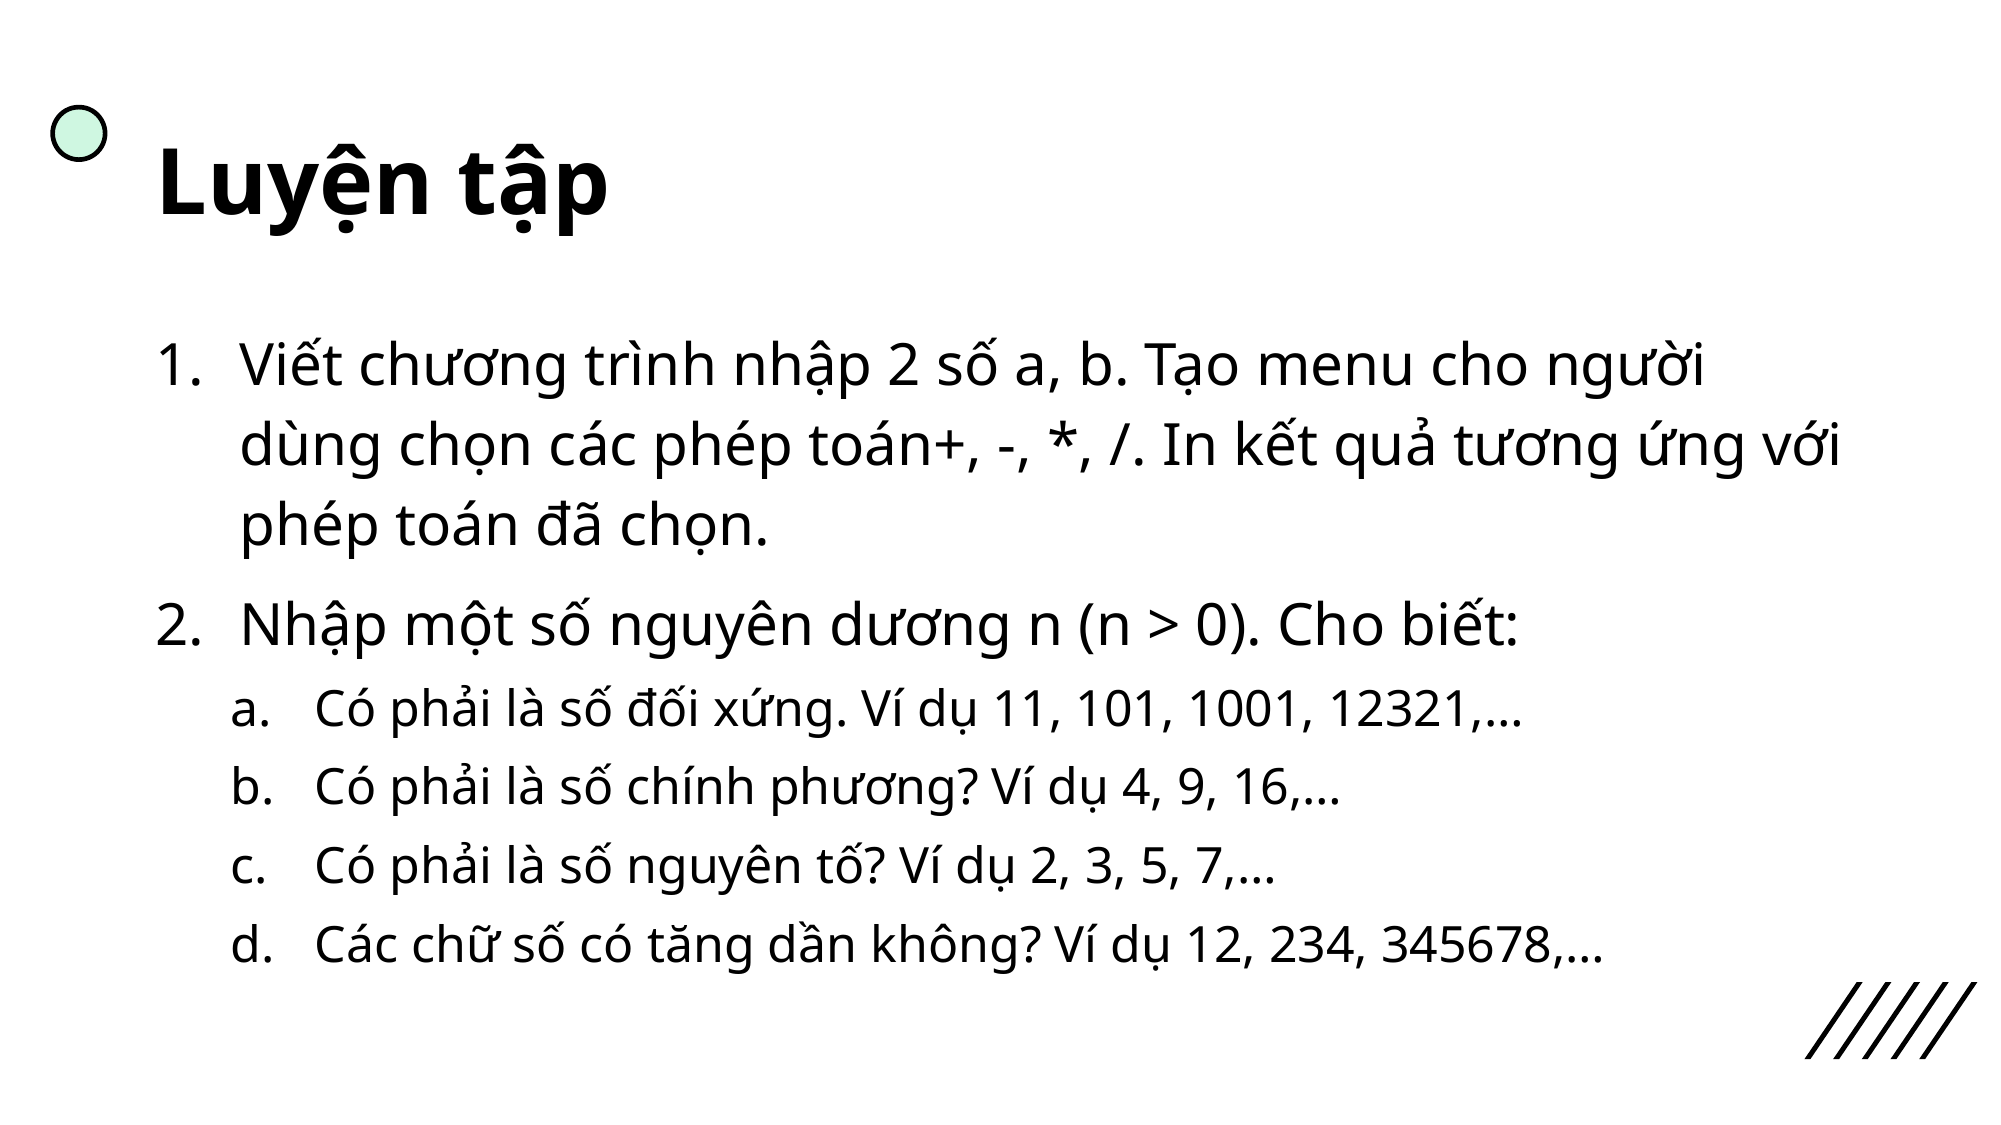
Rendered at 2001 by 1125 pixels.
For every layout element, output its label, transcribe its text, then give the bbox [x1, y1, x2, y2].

list Viết chương trình nhập 2 số a, b. Tạo menu cho người dùng chọn các phép toán+, -, *, /. In kết quả tương ứng với phép toán đã chọn. Nhập một số nguyên dương n (n > 0). Cho biết: Có phải là số đối xứng. Ví dụ 11, 101, 1001, 12321,… Có phải là số chính phương? Ví dụ 4, 9, 16,… Có phải là số nguyên tố? Ví dụ 2, 3, 5, 7,… Các chữ số có tăng dần không? Ví dụ 12, 234, 345678,… [137, 299, 1863, 1014]
title Luyện tập [137, 59, 1863, 278]
